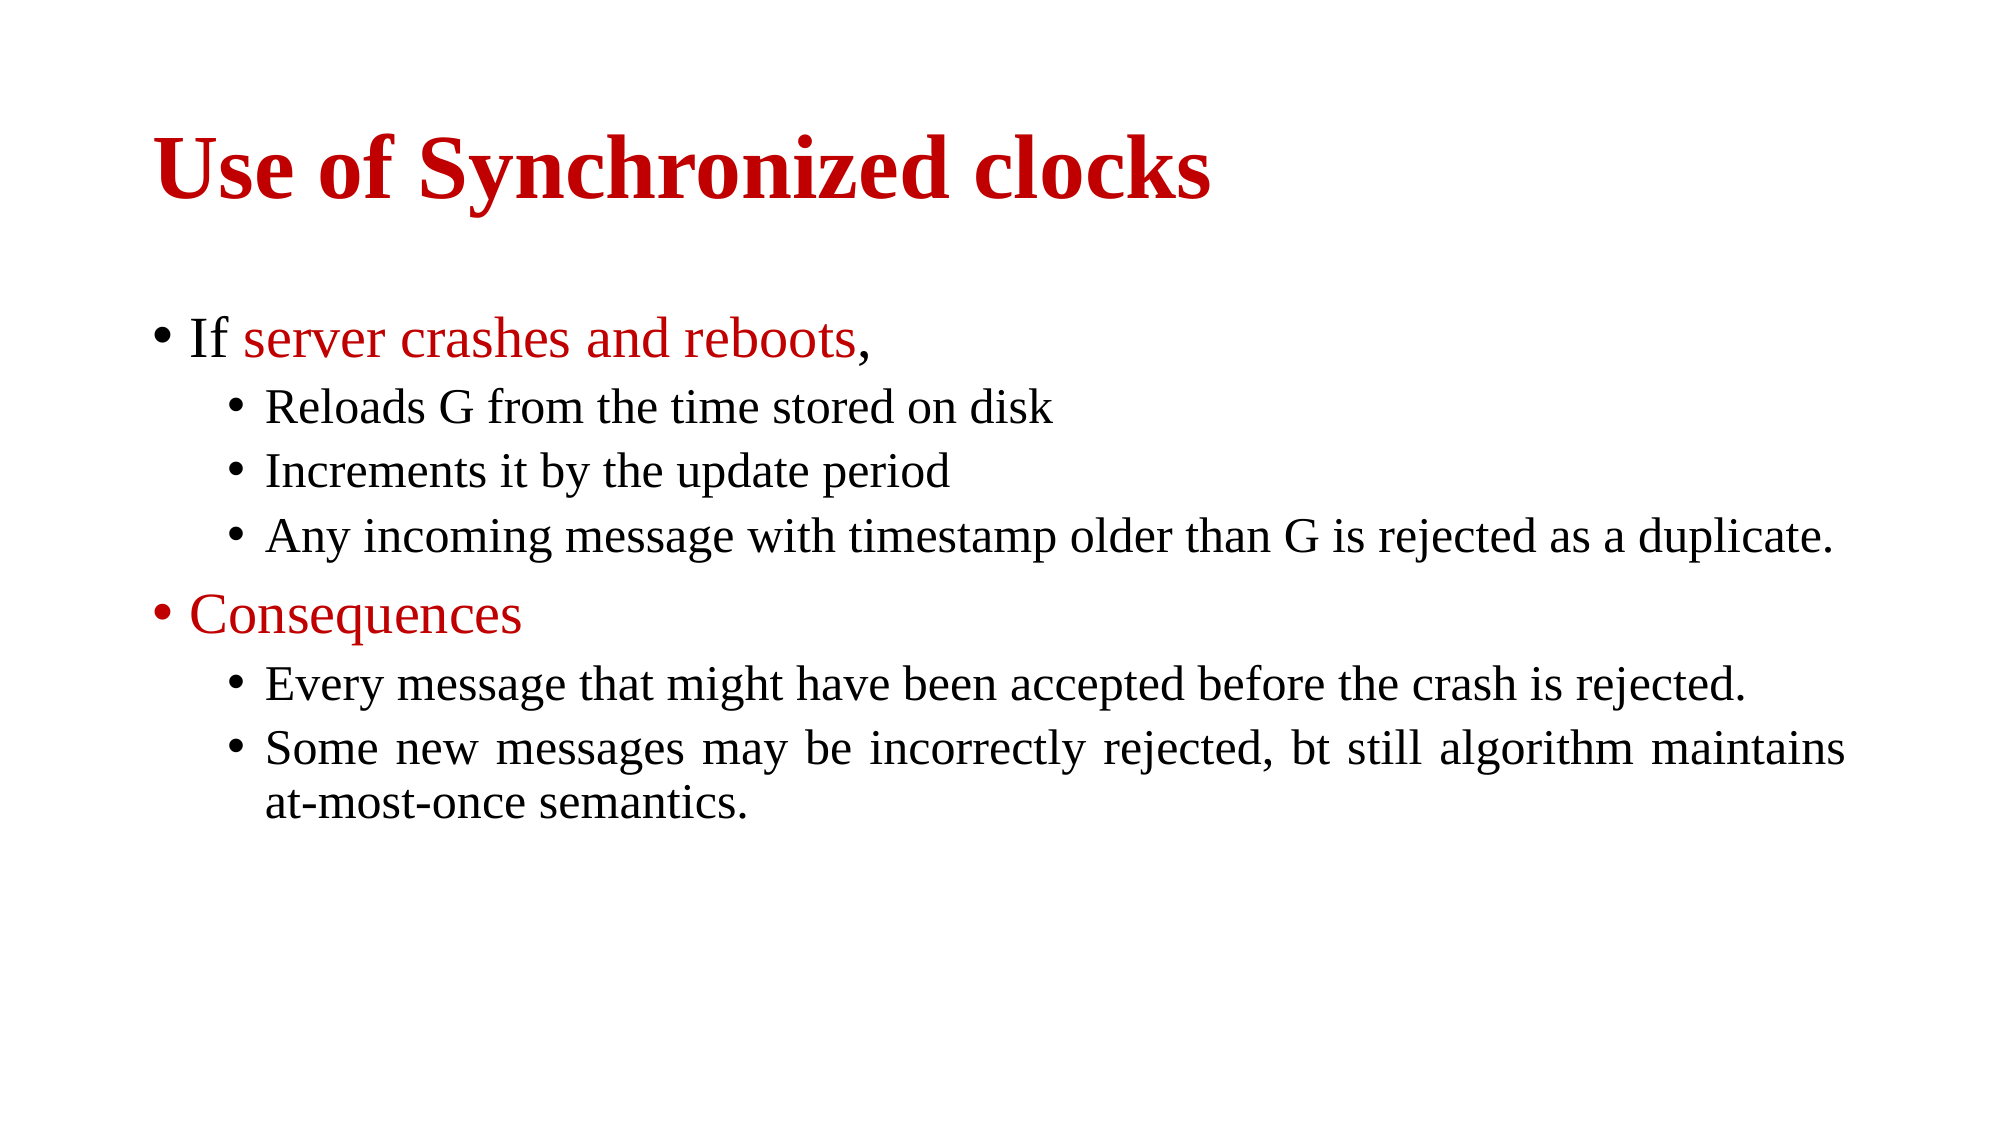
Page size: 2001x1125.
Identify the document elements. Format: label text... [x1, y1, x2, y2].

title Use of Synchronized clocks [137, 59, 1863, 278]
